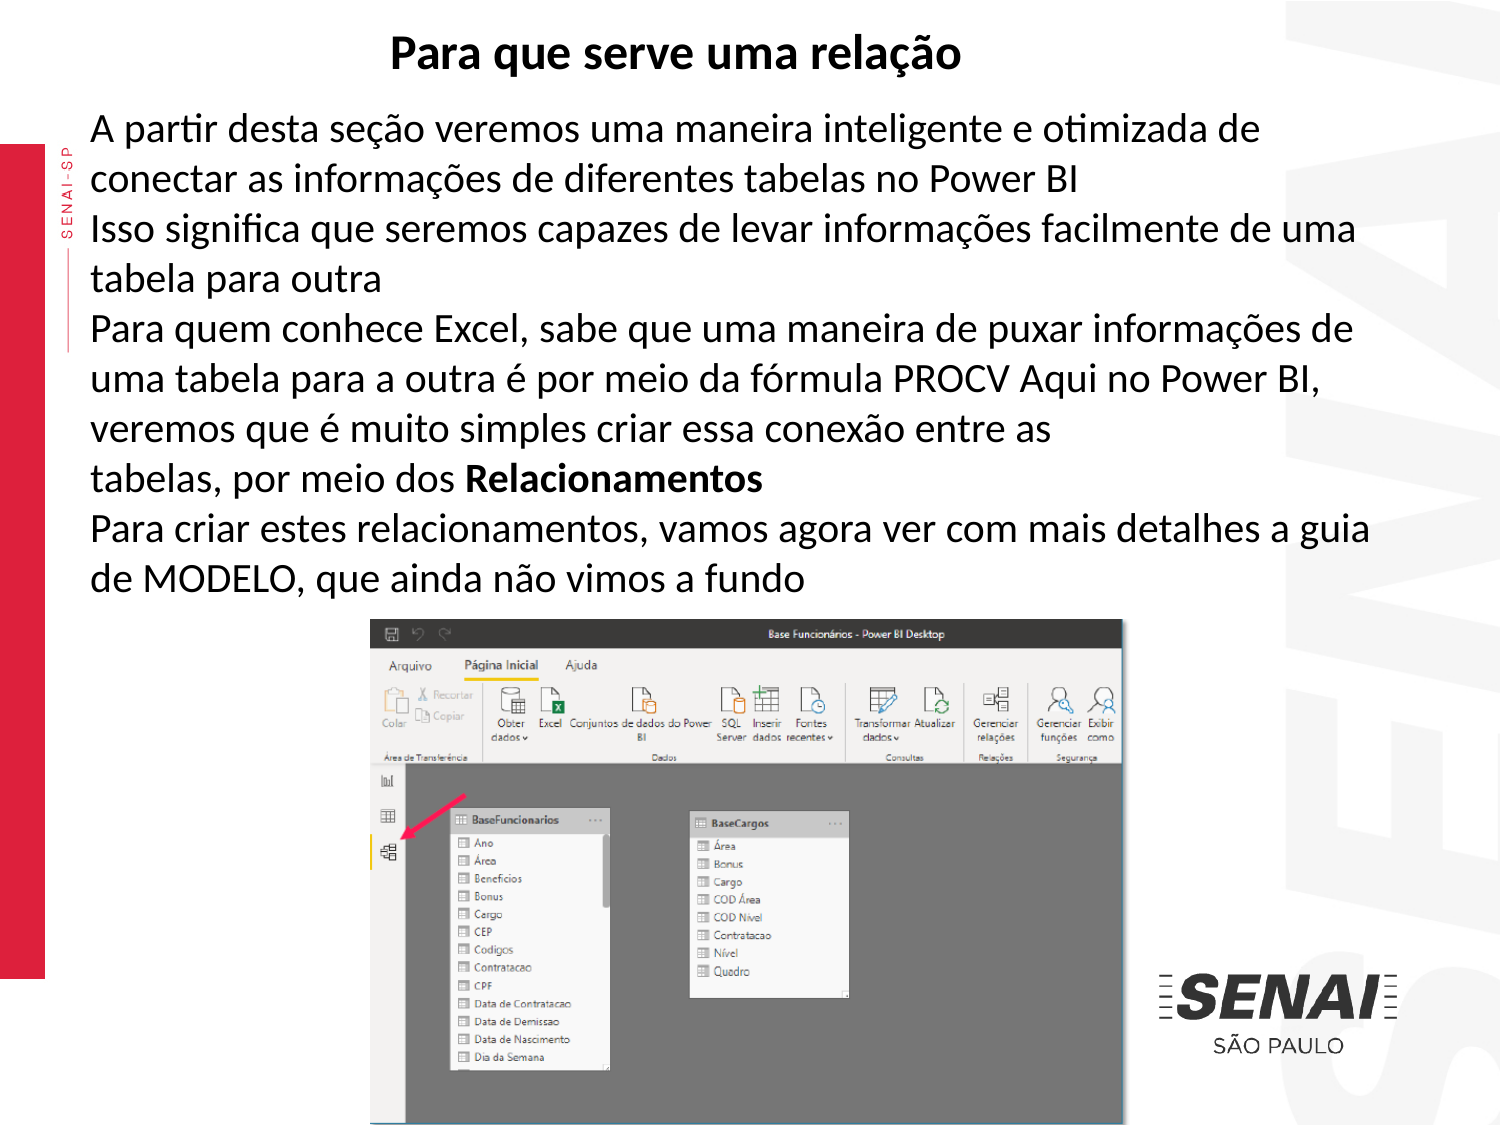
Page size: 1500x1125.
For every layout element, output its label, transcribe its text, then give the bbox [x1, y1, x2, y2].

text_box Para que serve uma relação [81, 11, 1272, 87]
picture [0, 0, 1500, 1125]
text_box A partir desta seção veremos uma maneira inteligente e otimizada de conectar as informações de diferentes tabelas no Power BI Isso significa que seremos capazes de levar informações facilmente de uma tabela para outra Para quem conhece Excel, sabe que uma maneira de puxar informações de uma tabela para a outra é por meio da fórmula PROCV Aqui no Power BI, veremos que é muito simples criar essa conexão entre as tabelas, por meio dos Relacionamentos Para criar estes relacionamentos, vamos agora ver com mais detalhes a guia de MODELO, que ainda não vimos a fundo [75, 93, 1425, 609]
